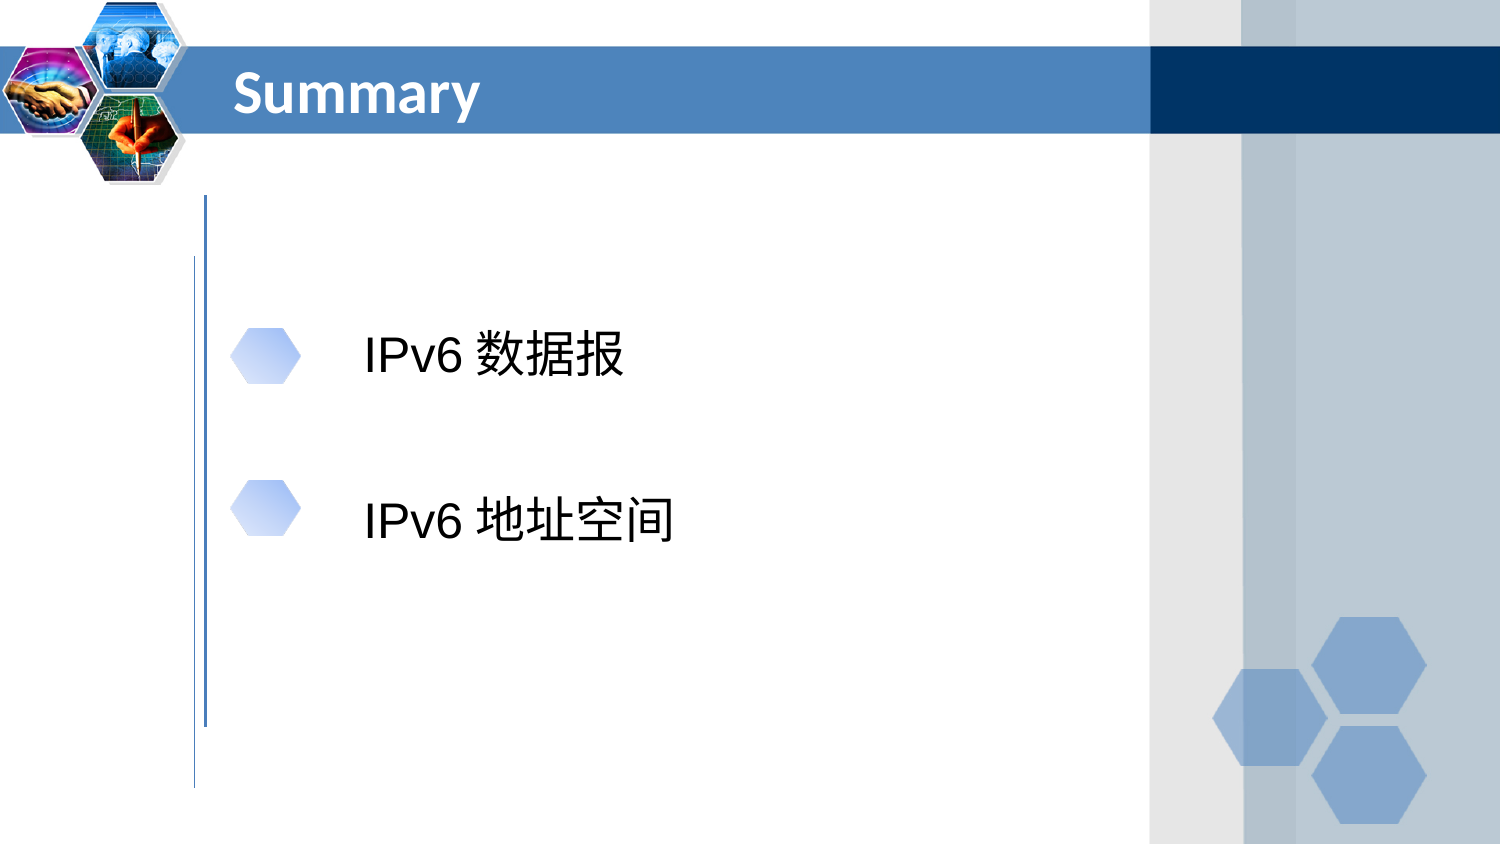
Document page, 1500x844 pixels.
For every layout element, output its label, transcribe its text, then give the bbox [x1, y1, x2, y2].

list Summary [218, 43, 1188, 115]
list IPv6数据报 [348, 315, 1128, 480]
picture [0, 0, 1500, 844]
text_box IPv6地址空间 [348, 480, 1128, 655]
